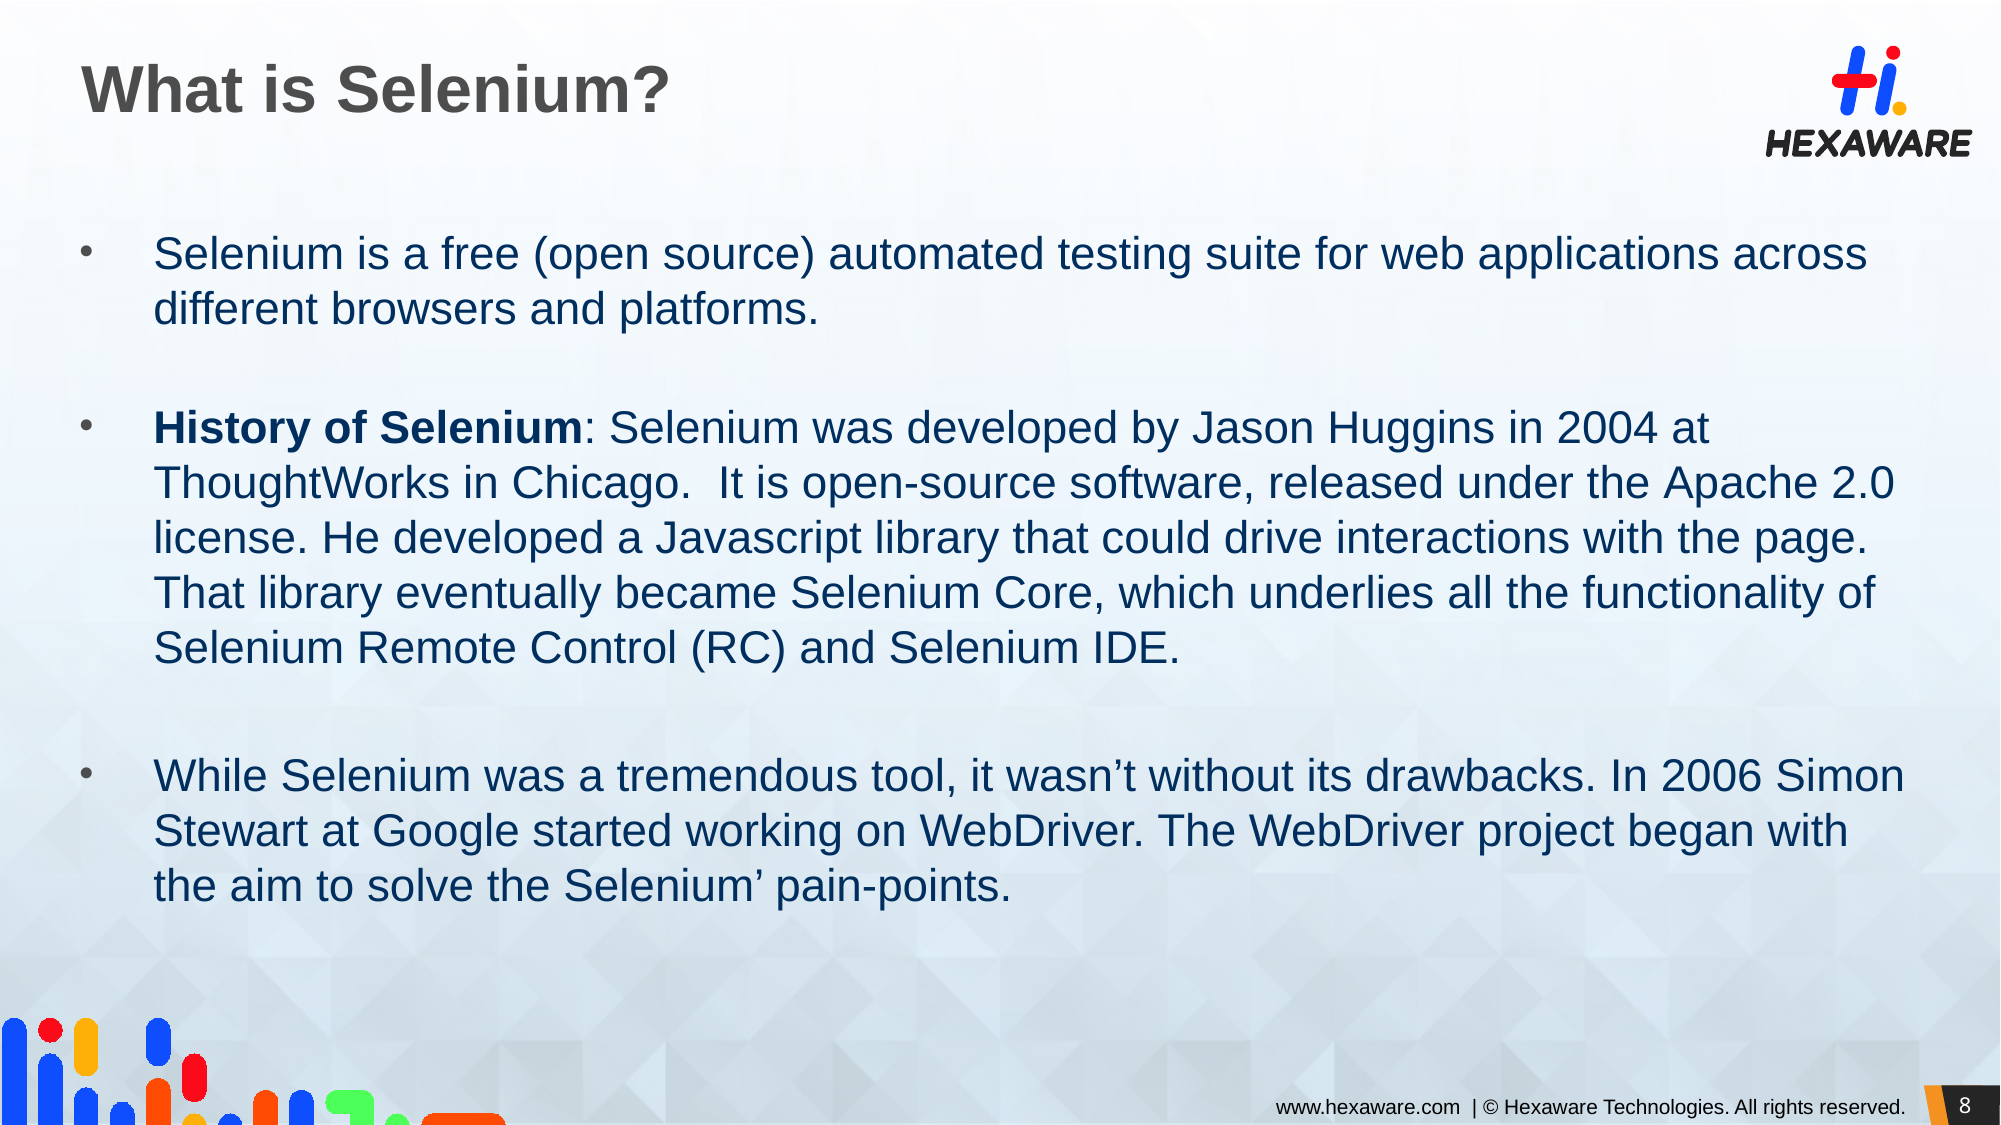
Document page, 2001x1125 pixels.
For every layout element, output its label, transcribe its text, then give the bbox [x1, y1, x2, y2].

picture [0, 0, 2001, 1125]
title What is Selenium? [70, 35, 1521, 136]
list Selenium is a free (open source) automated testing suite for web applications across different browsers and platforms. History of Selenium: Selenium was developed by Jason Huggins in 2004 at ThoughtWorks in Chicago. It is open-source software, released under the Apache 2.0 license. He developed a Javascript library that could drive interactions with the page. That library eventually became Selenium Core, which underlies all the functionality of Selenium Remote Control (RC) and Selenium IDE. While Selenium was a tremendous tool, it wasn’t without its drawbacks. In 2006 Simon Stewart at Google started working on WebDriver. The WebDriver project began with the aim to solve the Selenium’ pain-points. [67, 218, 1933, 1022]
